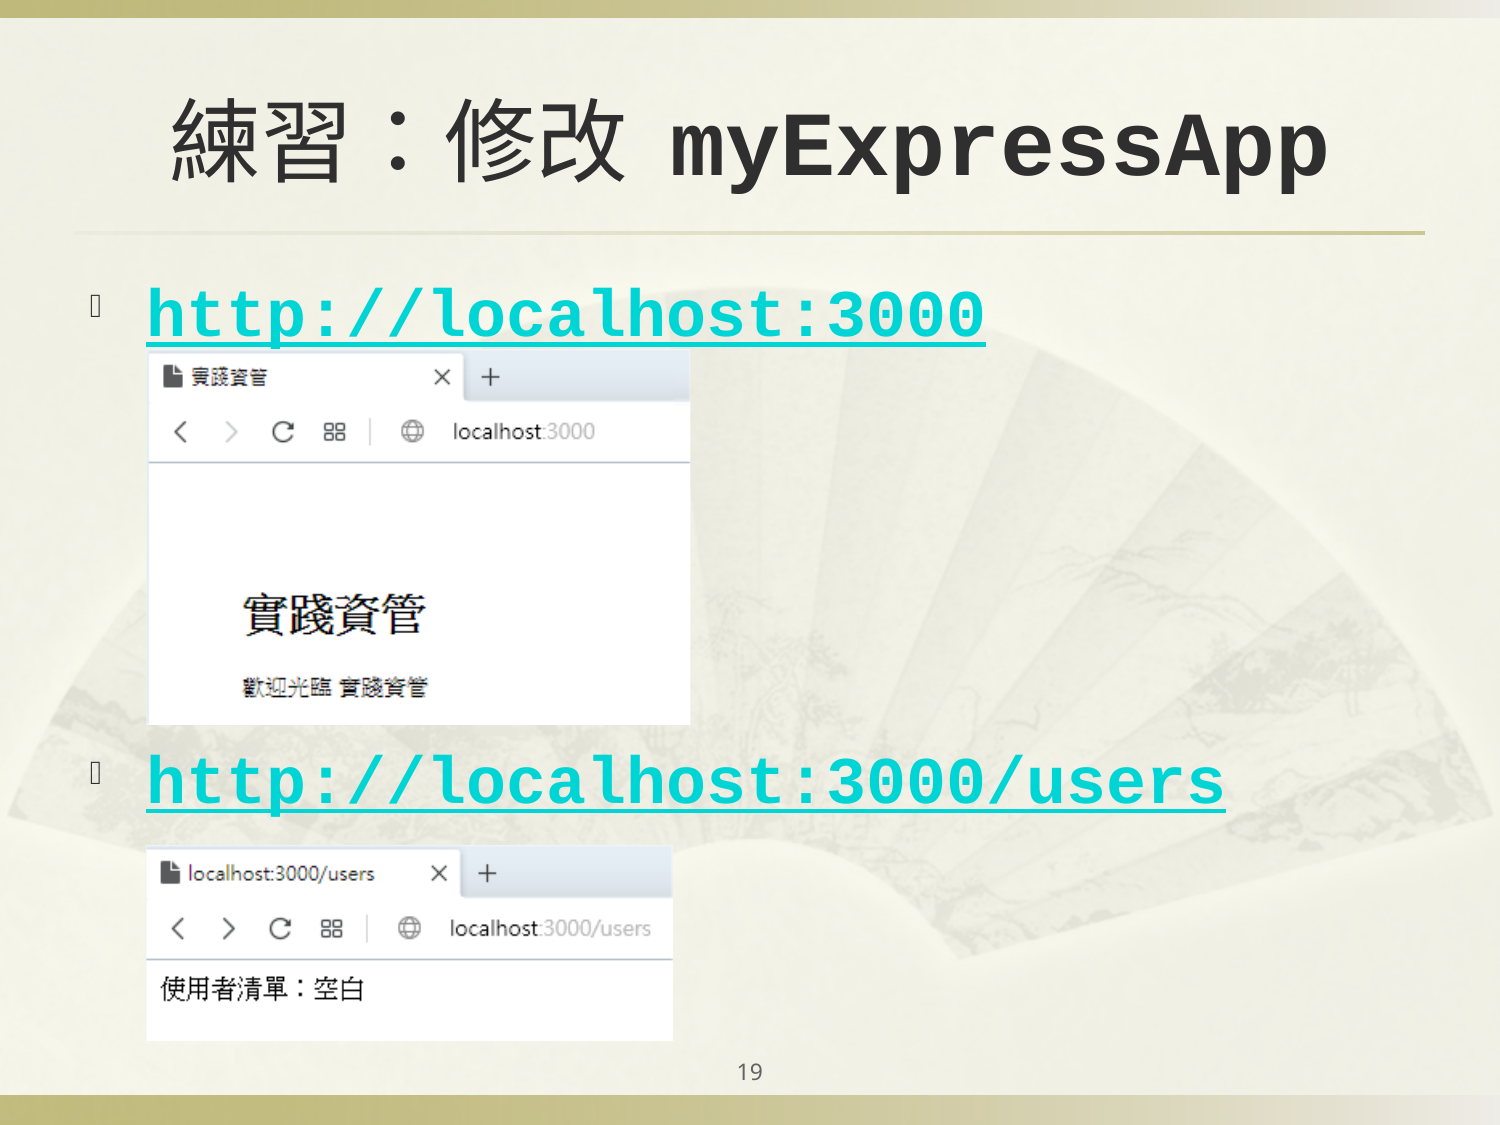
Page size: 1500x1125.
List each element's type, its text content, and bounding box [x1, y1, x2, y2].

picture [144, 844, 674, 1042]
title 練習：修改 myExpressApp [75, 45, 1425, 233]
picture [145, 349, 691, 725]
slide_number 19 [675, 1050, 825, 1097]
list http://localhost:3000 http://localhost:3000/users [75, 262, 1425, 1032]
